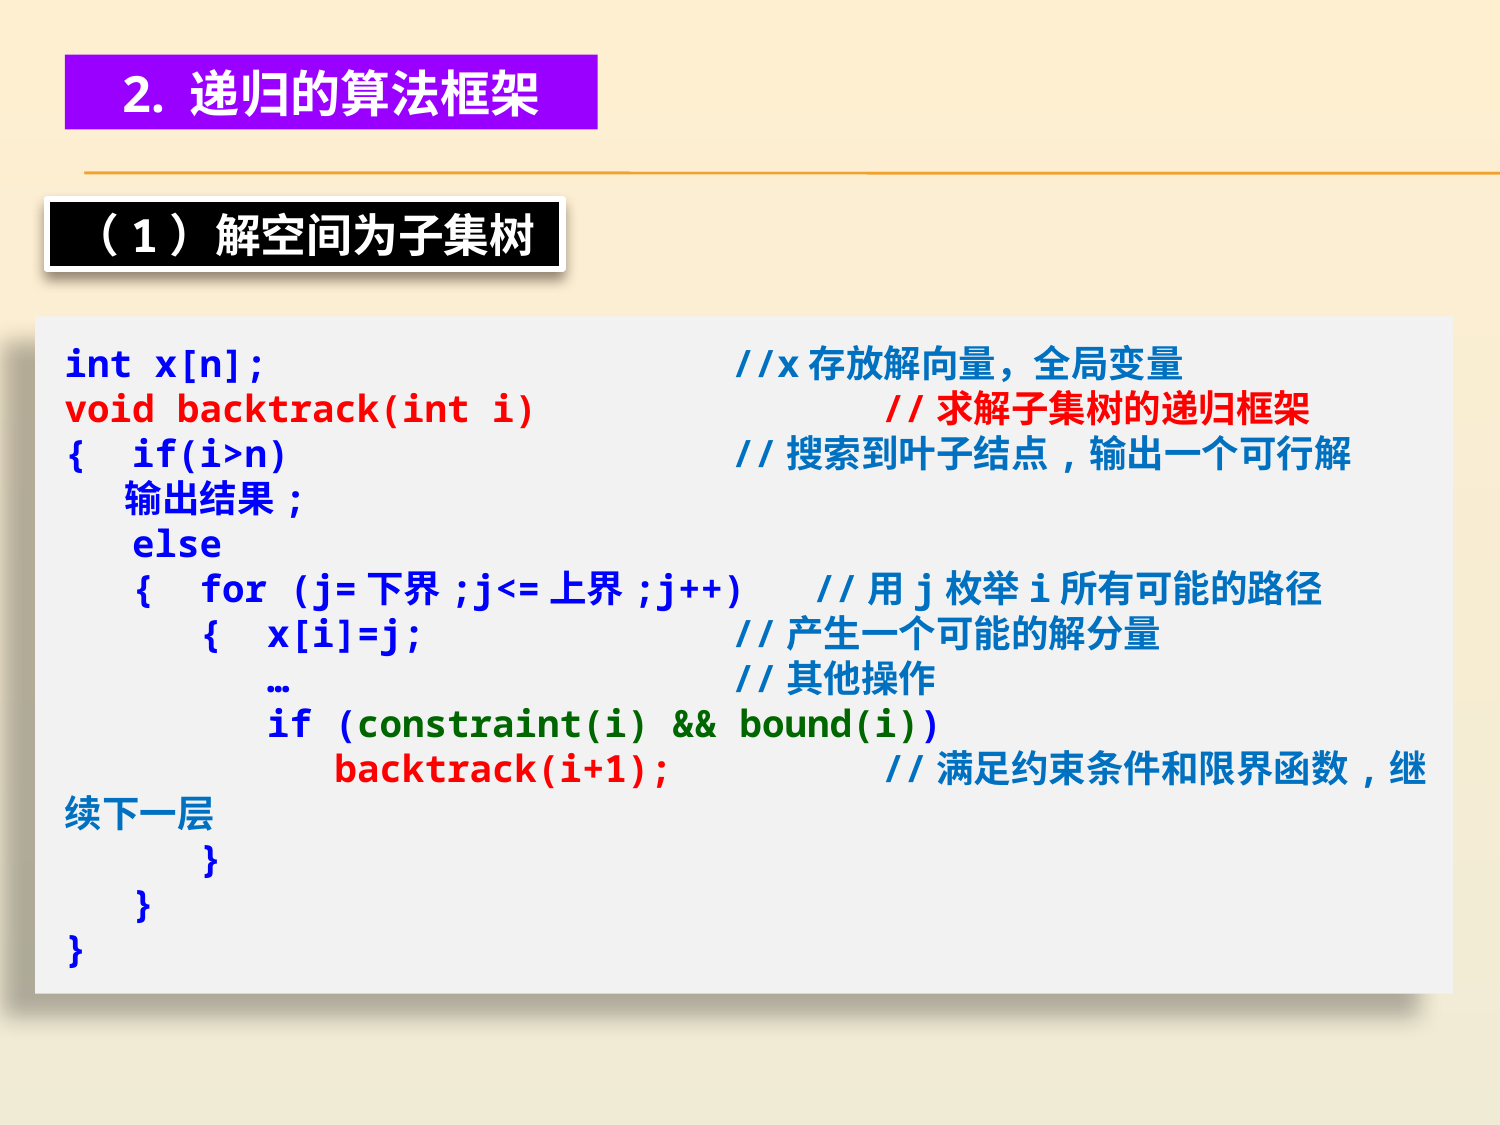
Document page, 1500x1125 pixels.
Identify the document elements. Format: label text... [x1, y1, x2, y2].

text_box （1）解空间为子集树 [44, 196, 566, 272]
text_box 2. 递归的算法框架 [64, 54, 598, 130]
text_box int x[n]; //x存放解向量，全局变量 void backtrack(int i) //求解子集树的递归框架 { if(i>n) //搜索到叶子结点,输出一个可行解 输出结果; else { for (j=下界;j<=上界;j++) //用j枚举i所有可能的路径 { x[i]=j; //产生一个可能的解分量 … //其他操作 if (constraint(i) && bound(i)) backtrack(i+1); //满足约束条件和限界函数,继续下一层 } } } [34, 316, 1454, 994]
